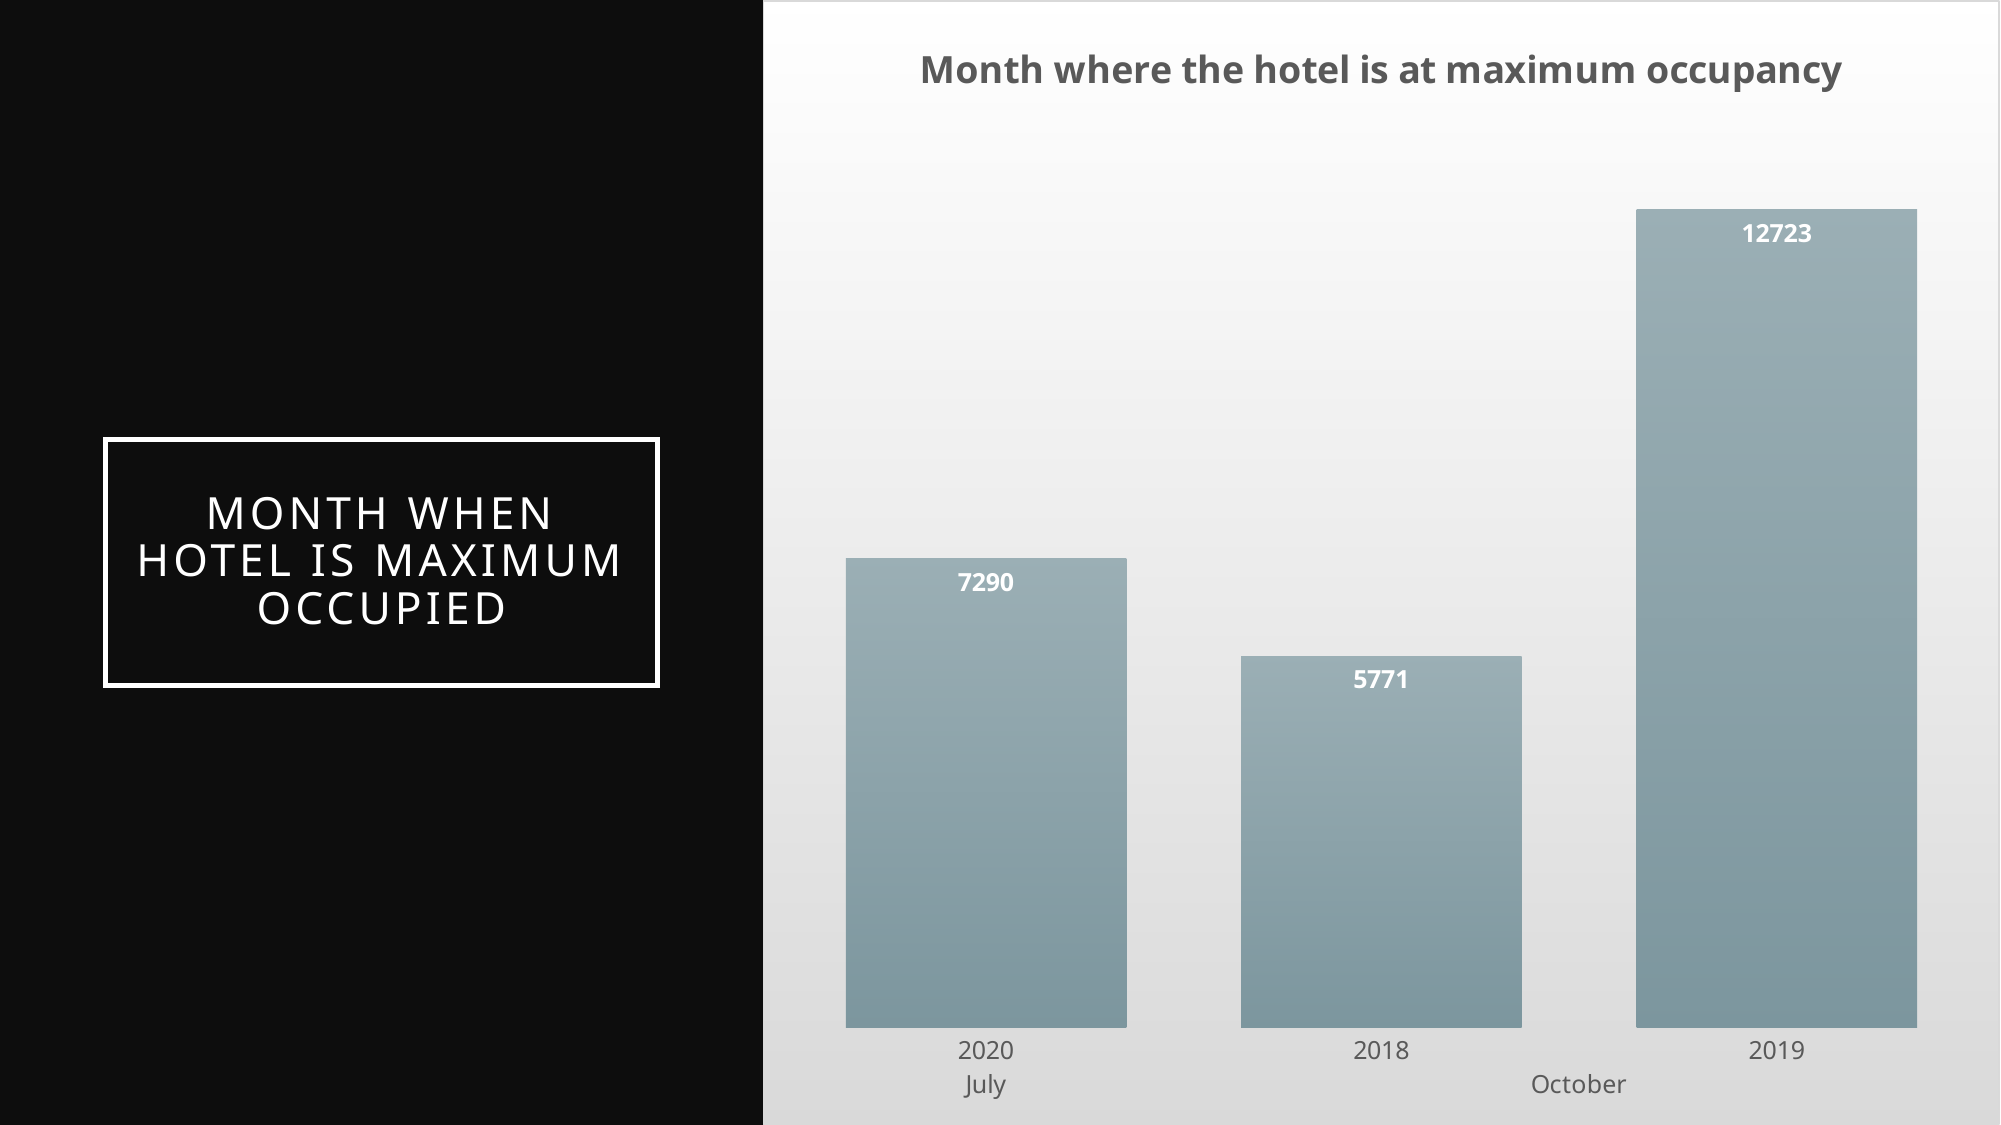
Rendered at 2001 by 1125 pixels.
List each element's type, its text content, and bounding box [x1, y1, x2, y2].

title month when hotel is maximum occupied [103, 437, 660, 688]
chart [762, 0, 2000, 1125]
text_box [0, 0, 762, 1125]
